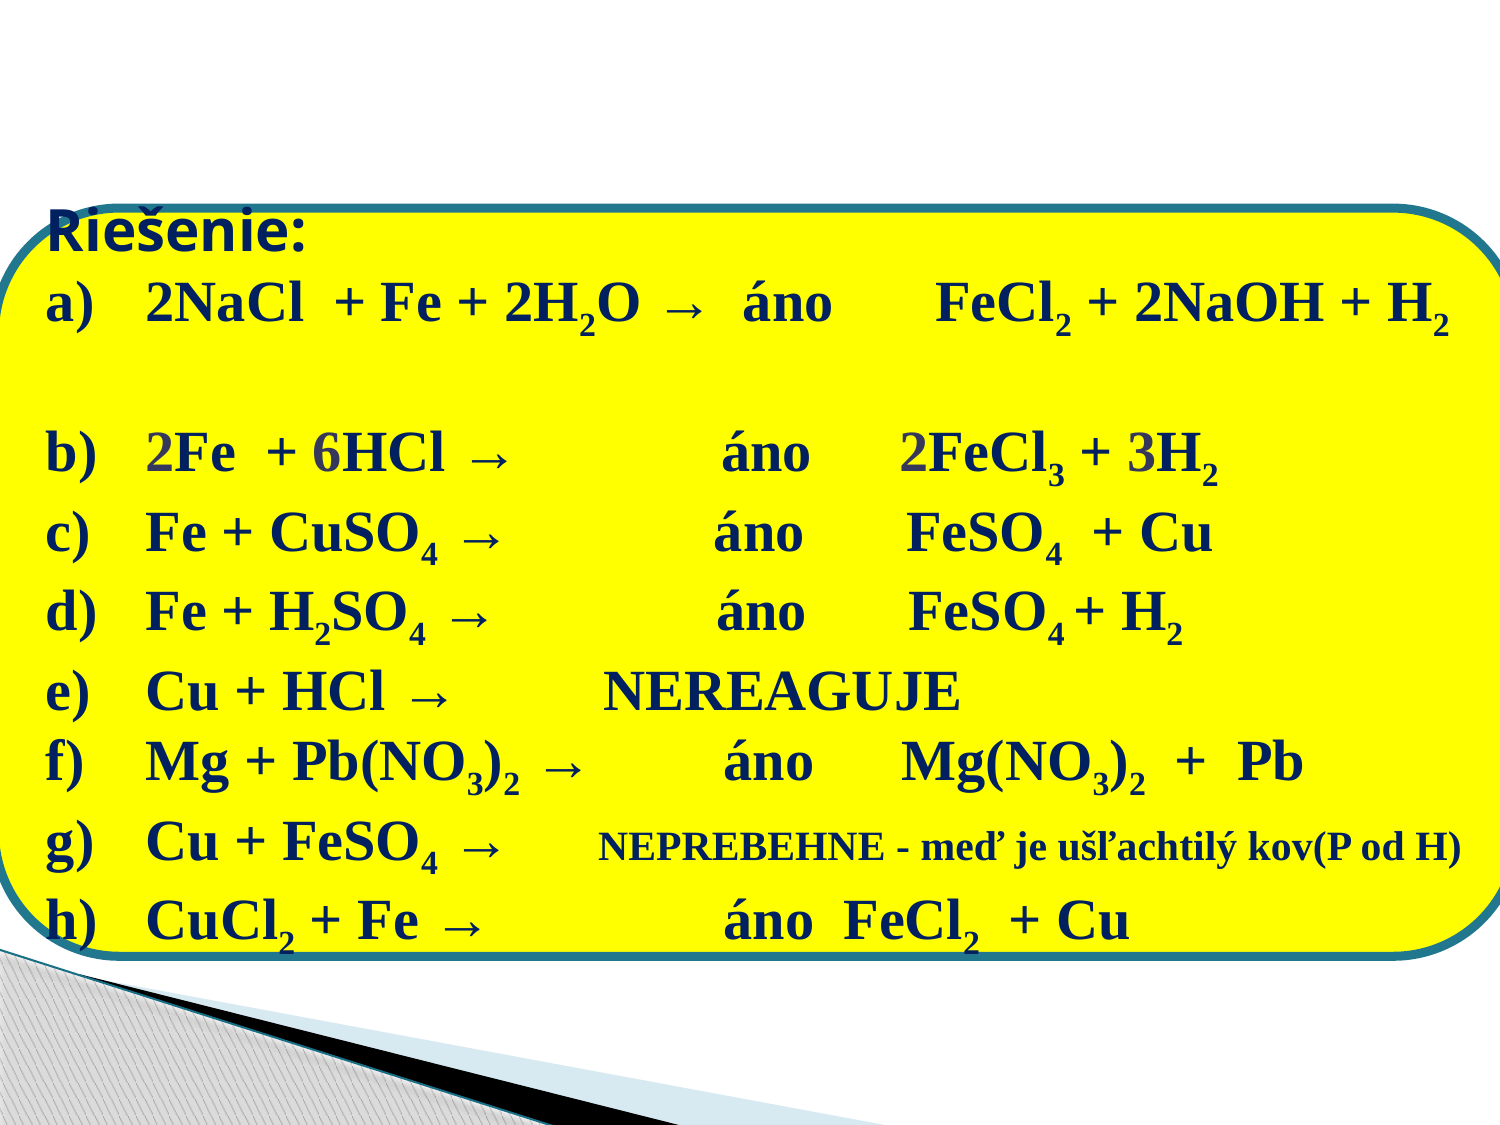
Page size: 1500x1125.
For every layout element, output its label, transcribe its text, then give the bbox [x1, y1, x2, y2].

text_box Riešenie: 2NaCl + Fe + 2H2O → áno FeCl2 + 2NaOH + H2 2Fe + 6HCl → áno 2FeCl3 + 3H2 Fe + CuSO4 → áno FeSO4 + Cu Fe + H2SO4 → áno FeSO4 + H2 Cu + HCl → NEREAGUJE Mg + Pb(NO3)2 → áno Mg(NO3)2 + Pb Cu + FeSO4 → NEPREBEHNE - meď je ušľachtilý kov(P od H) CuCl2 + Fe → áno FeCl2 + Cu [0, 203, 1500, 961]
